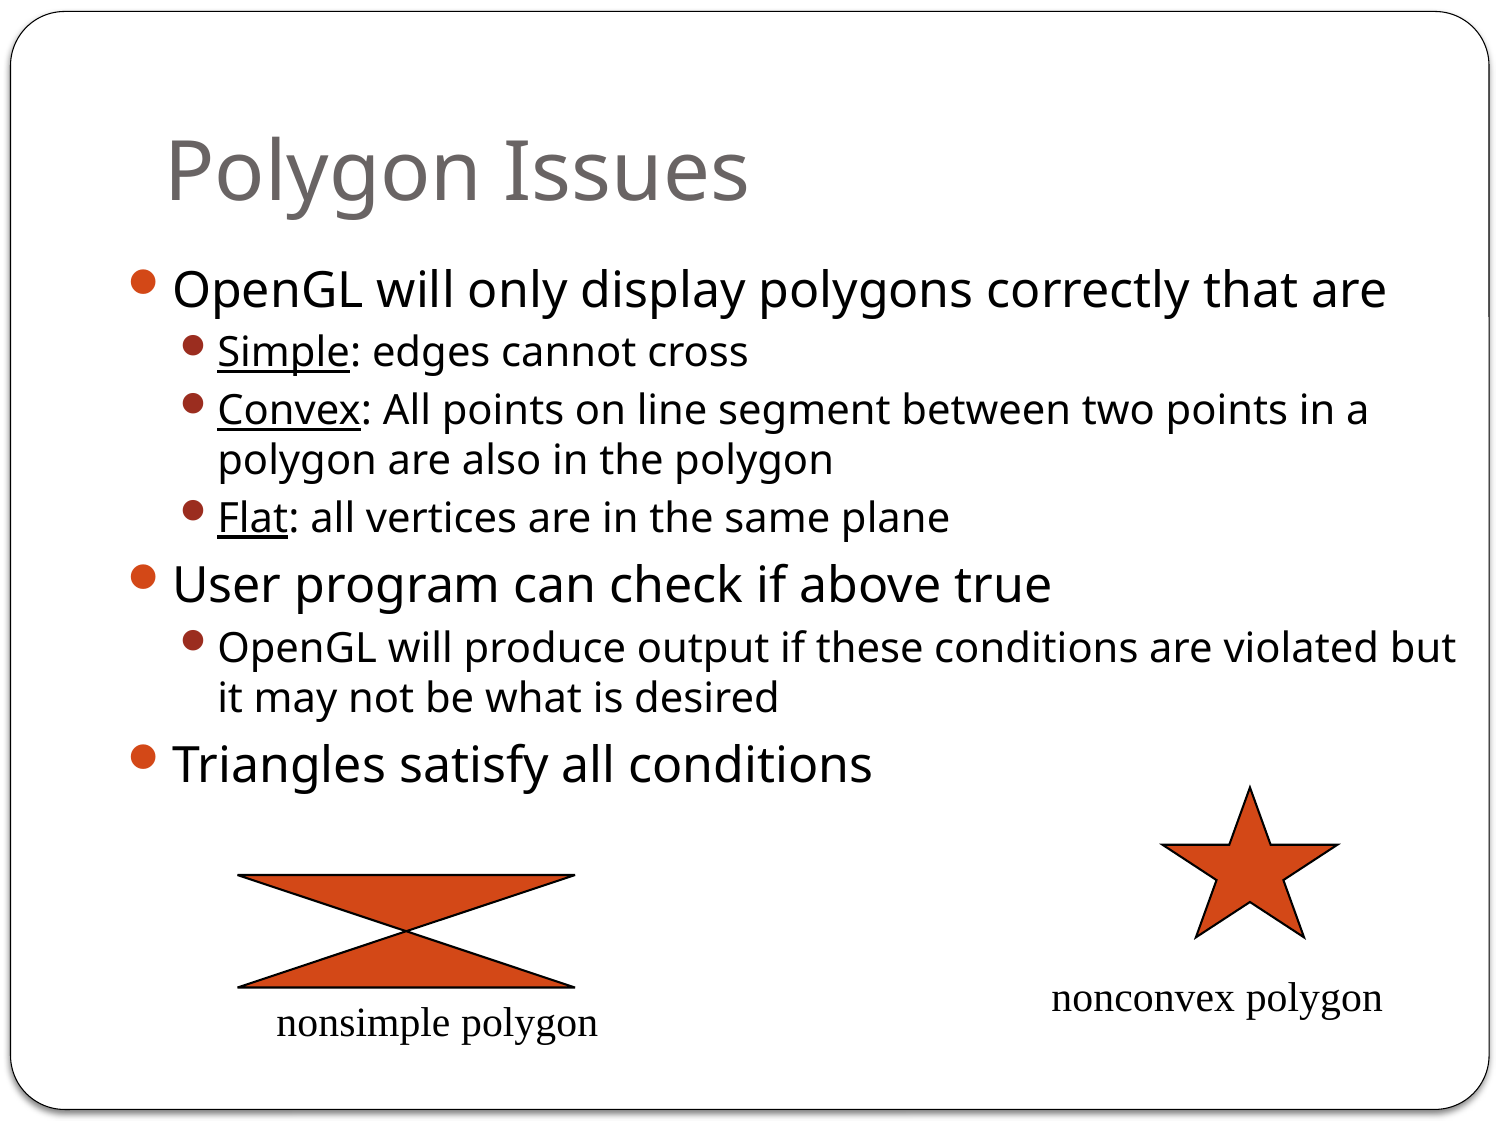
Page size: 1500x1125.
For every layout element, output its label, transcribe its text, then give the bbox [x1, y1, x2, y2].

text_box nonconvex polygon [1036, 962, 1399, 1028]
text_box [1162, 787, 1338, 938]
title Polygon Issues [150, 45, 1425, 233]
text_box nonsimple polygon [261, 987, 614, 1053]
text_box [237, 875, 576, 988]
list OpenGL will only display polygons correctly that are Simple: edges cannot cross Convex: All points on line segment between two points in a polygon are also in the polygon Flat: all vertices are in the same plane User program can check if above true OpenGL will produce output if these conditions are violated but it may not be what is desired Triangles satisfy all conditions [112, 249, 1475, 1025]
